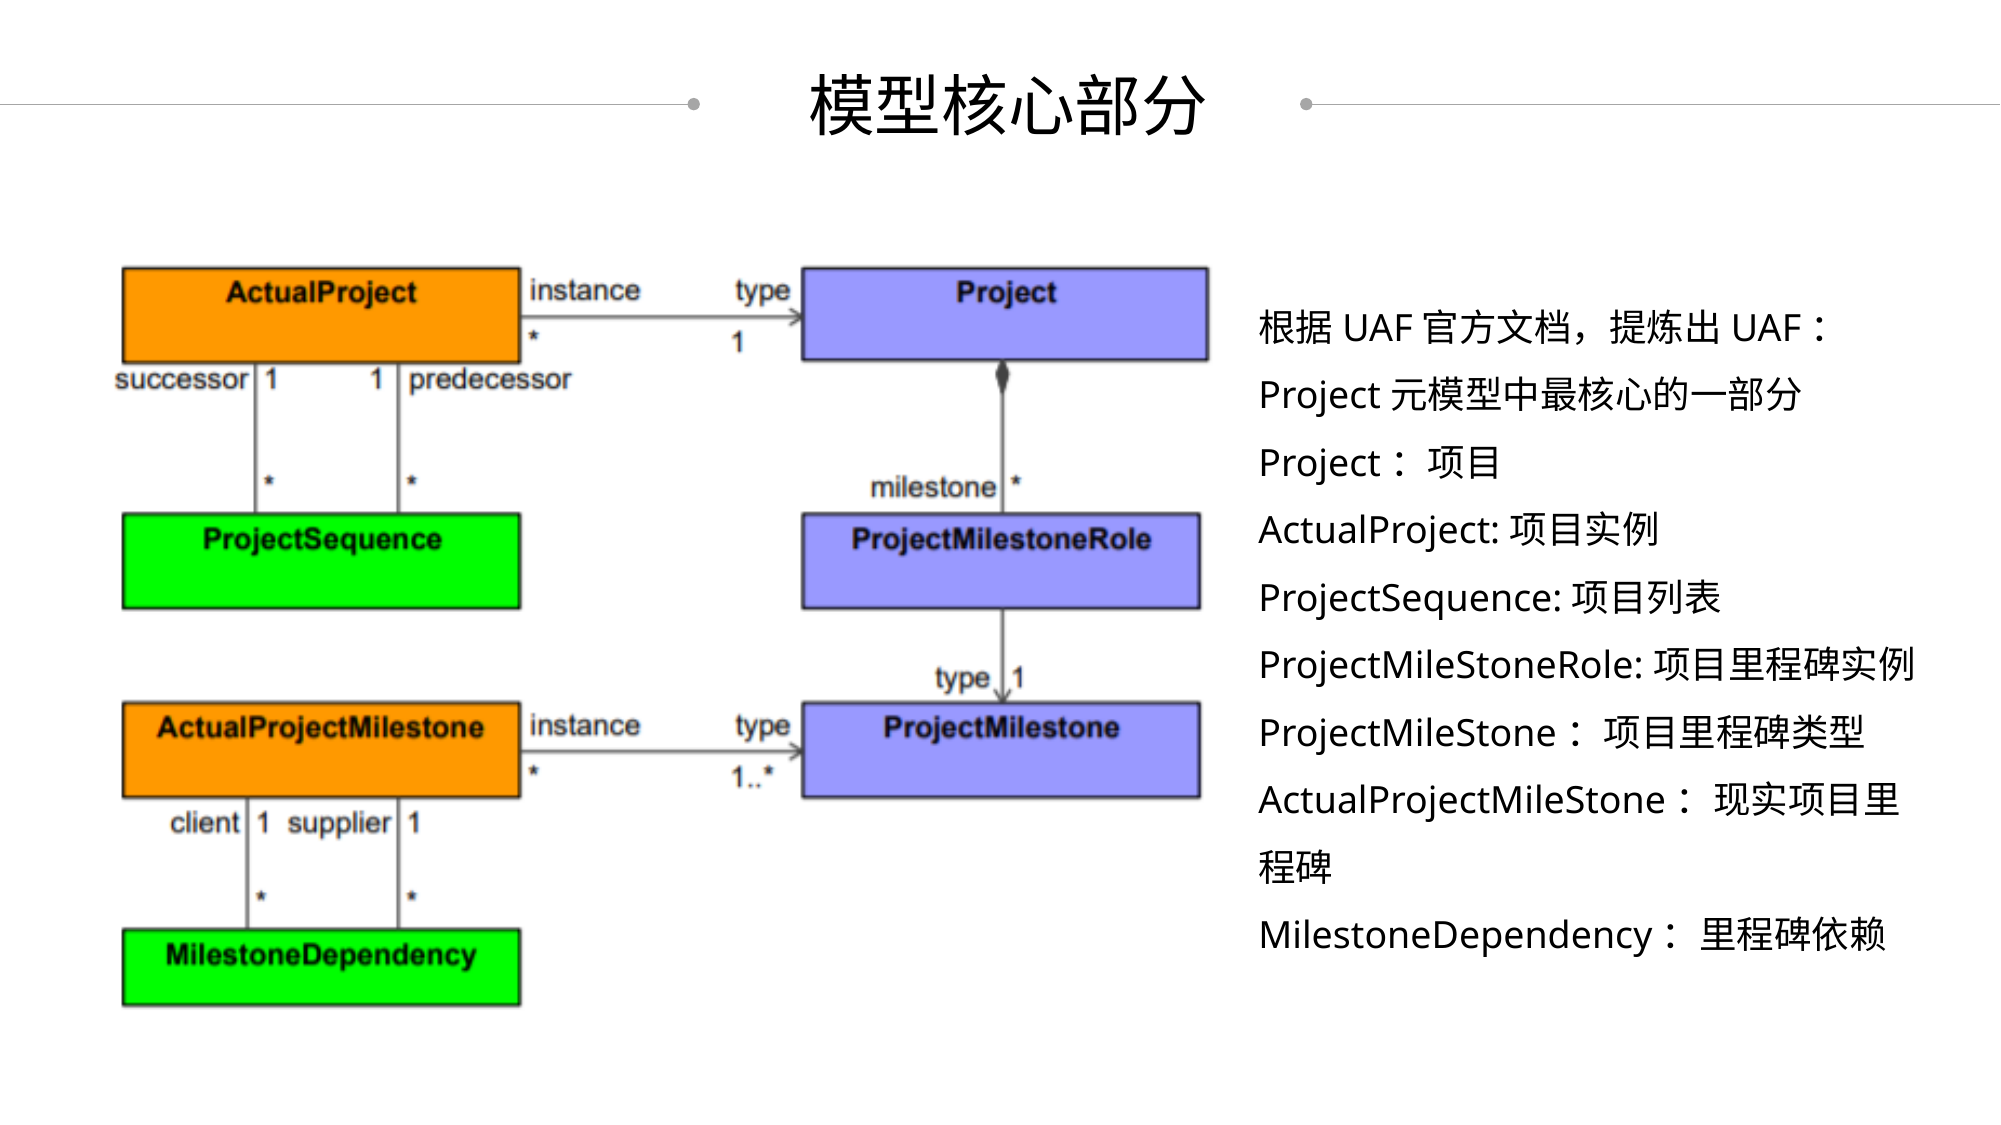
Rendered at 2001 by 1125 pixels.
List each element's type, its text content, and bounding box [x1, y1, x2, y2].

picture [25, 229, 1301, 1036]
text_box 根据UAF官方文档，提炼出UAF：Project元模型中最核心的一部分 Project：项目 ActualProject:项目实例 ProjectSequence:项目列表 ProjectMileStoneRole:项目里程碑实例 ProjectMileStone：项目里程碑类型 ActualProjectMileStone：现实项目里程碑 MilestoneDependency：里程碑依赖 [1301, 273, 1949, 964]
text_box 模型核心部分 [643, 56, 1279, 151]
